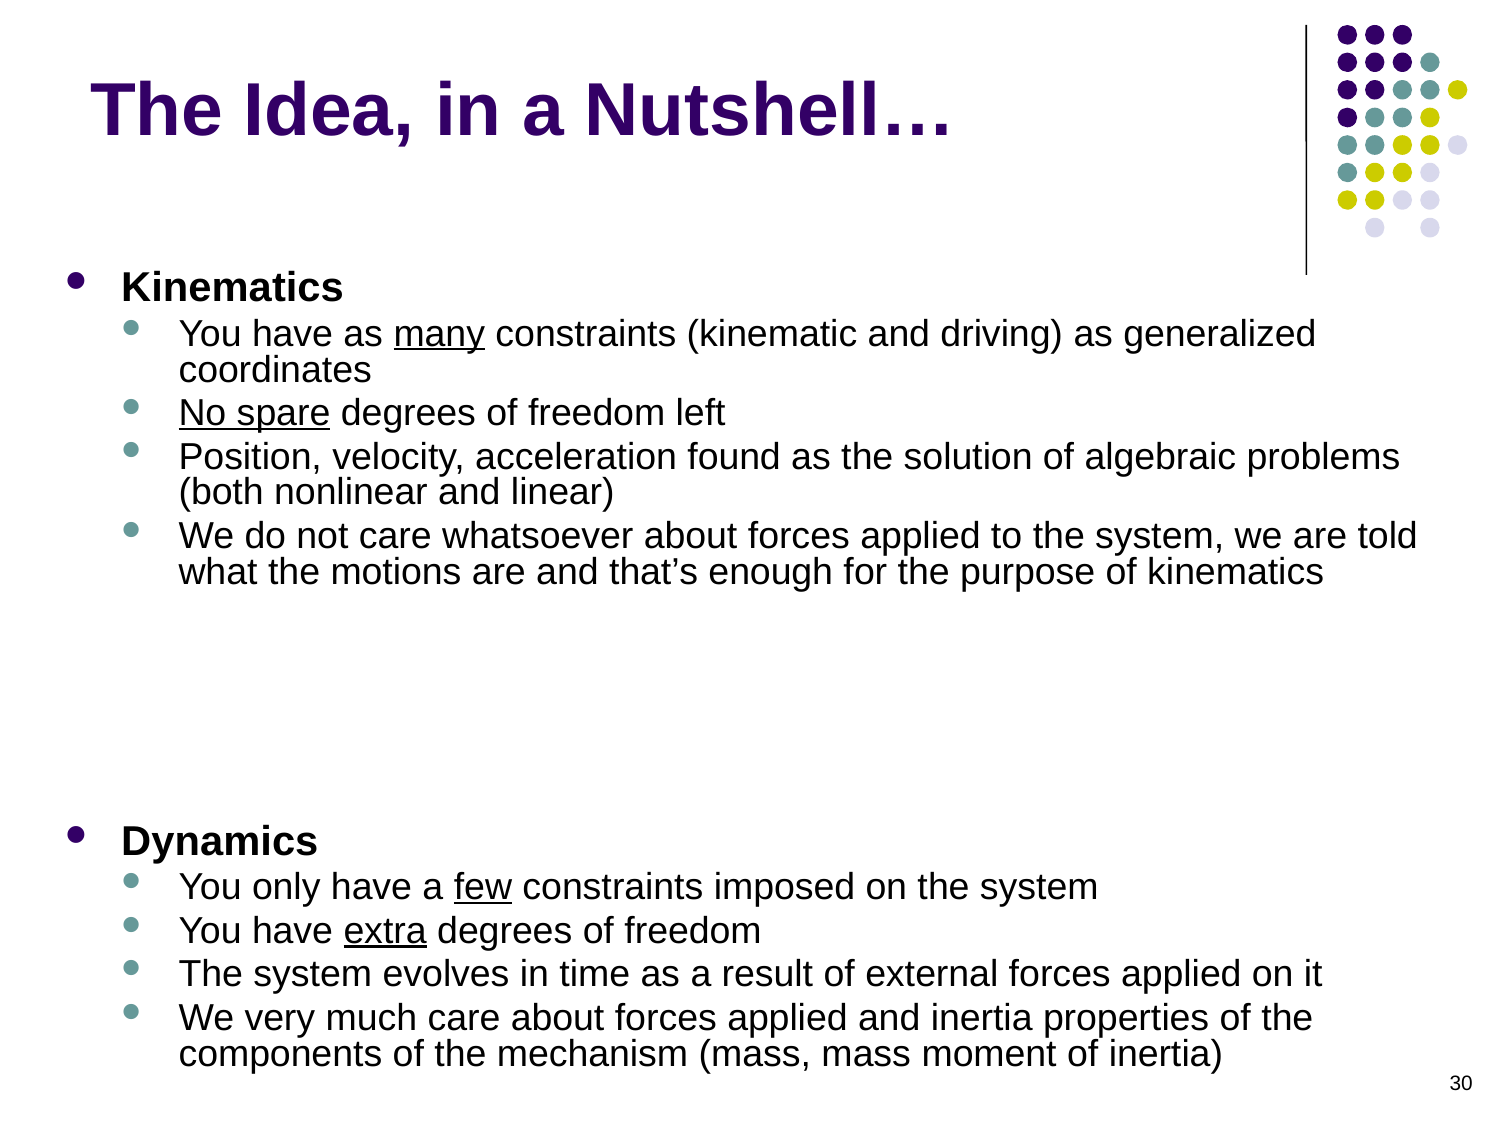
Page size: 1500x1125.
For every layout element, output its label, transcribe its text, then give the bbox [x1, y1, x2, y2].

list Kinematics You have as many constraints (kinematic and driving) as generalized coordinates No spare degrees of freedom left Position, velocity, acceleration found as the solution of algebraic problems (both nonlinear and linear) We do not care whatsoever about forces applied to the system, we are told what the motions are and that’s enough for the purpose of kinematics Dynamics You only have a few constraints imposed on the system You have extra degrees of freedom The system evolves in time as a result of external forces applied on it We very much care about forces applied and inertia properties of the components of the mechanism (mass, mass moment of inertia) [49, 262, 1463, 1088]
title The Idea, in a Nutshell… [74, 24, 1313, 158]
slide_number 30 [1362, 1062, 1488, 1113]
